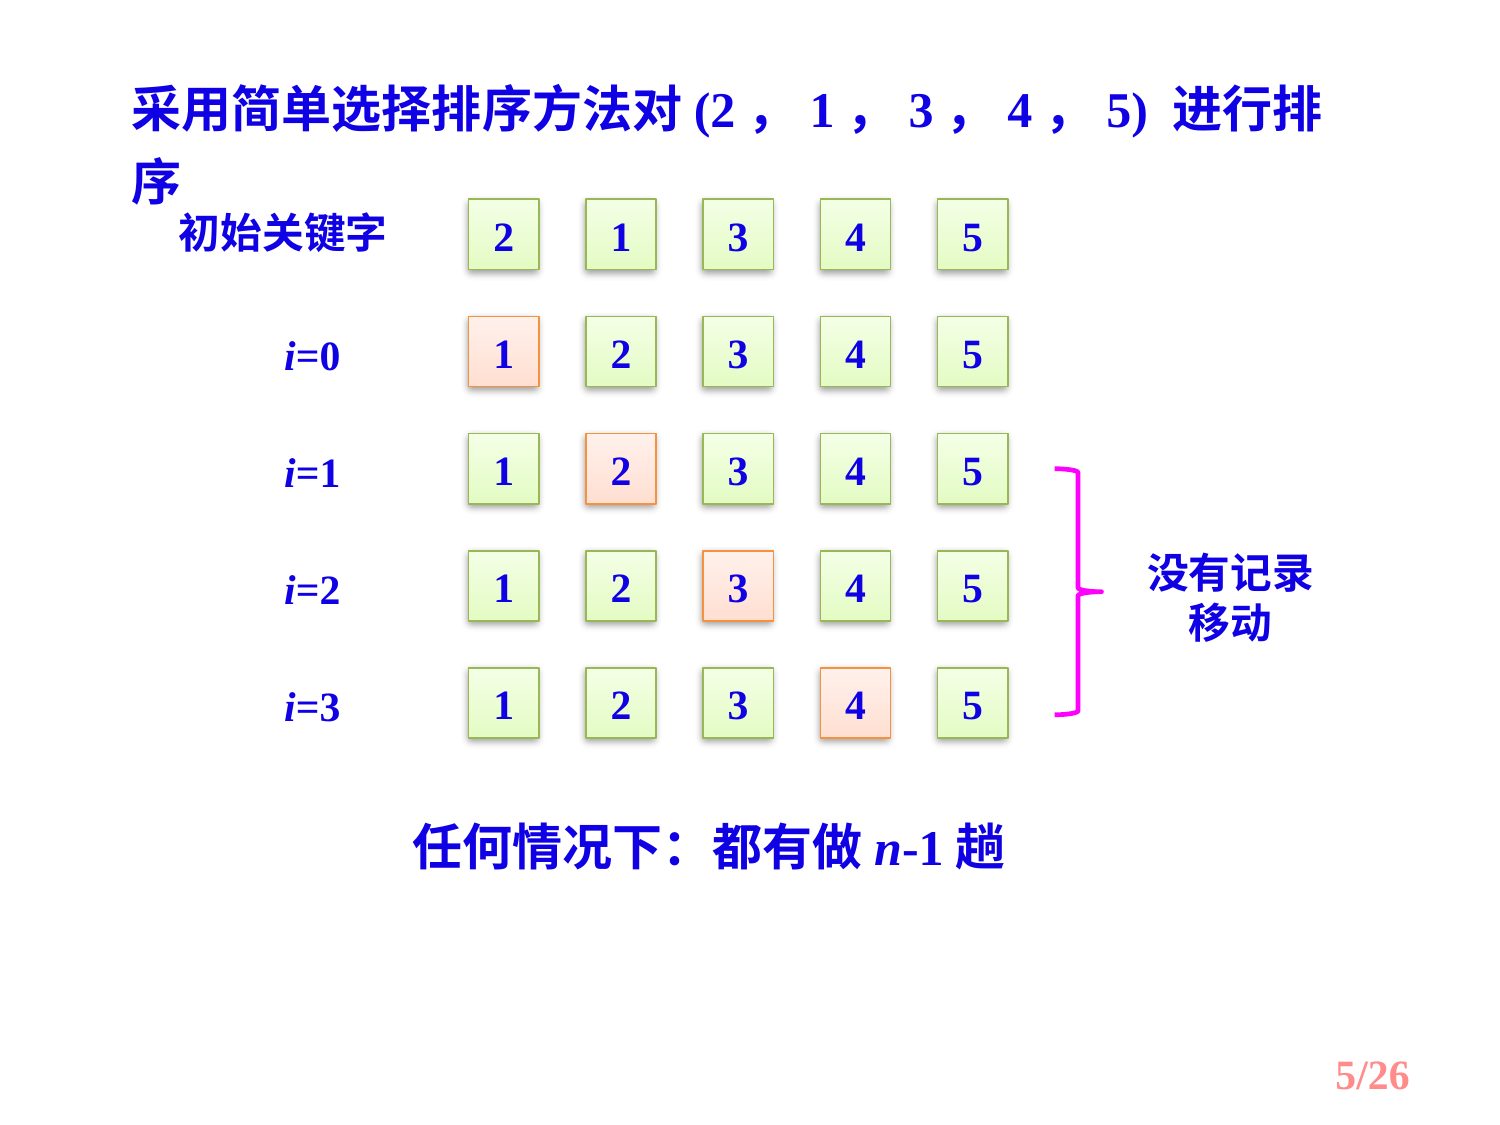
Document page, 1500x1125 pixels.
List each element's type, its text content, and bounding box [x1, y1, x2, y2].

text_box 任何情况下：都有做n-1趟 [351, 808, 1067, 884]
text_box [269, 316, 1008, 387]
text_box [269, 550, 1008, 622]
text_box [269, 667, 1008, 739]
text_box 采用简单选择排序方法对(2，1，3，4，5) 进行排序 [117, 58, 1348, 218]
text_box 2 [468, 218, 540, 270]
text_box 初始关键字 [163, 218, 422, 264]
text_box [1054, 468, 1348, 716]
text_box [269, 433, 1008, 505]
text_box 3 [702, 218, 774, 270]
slide_number 5/26 [1074, 1042, 1425, 1103]
text_box 4 [820, 218, 891, 270]
text_box 1 [585, 218, 657, 270]
text_box 5 [937, 218, 1009, 270]
